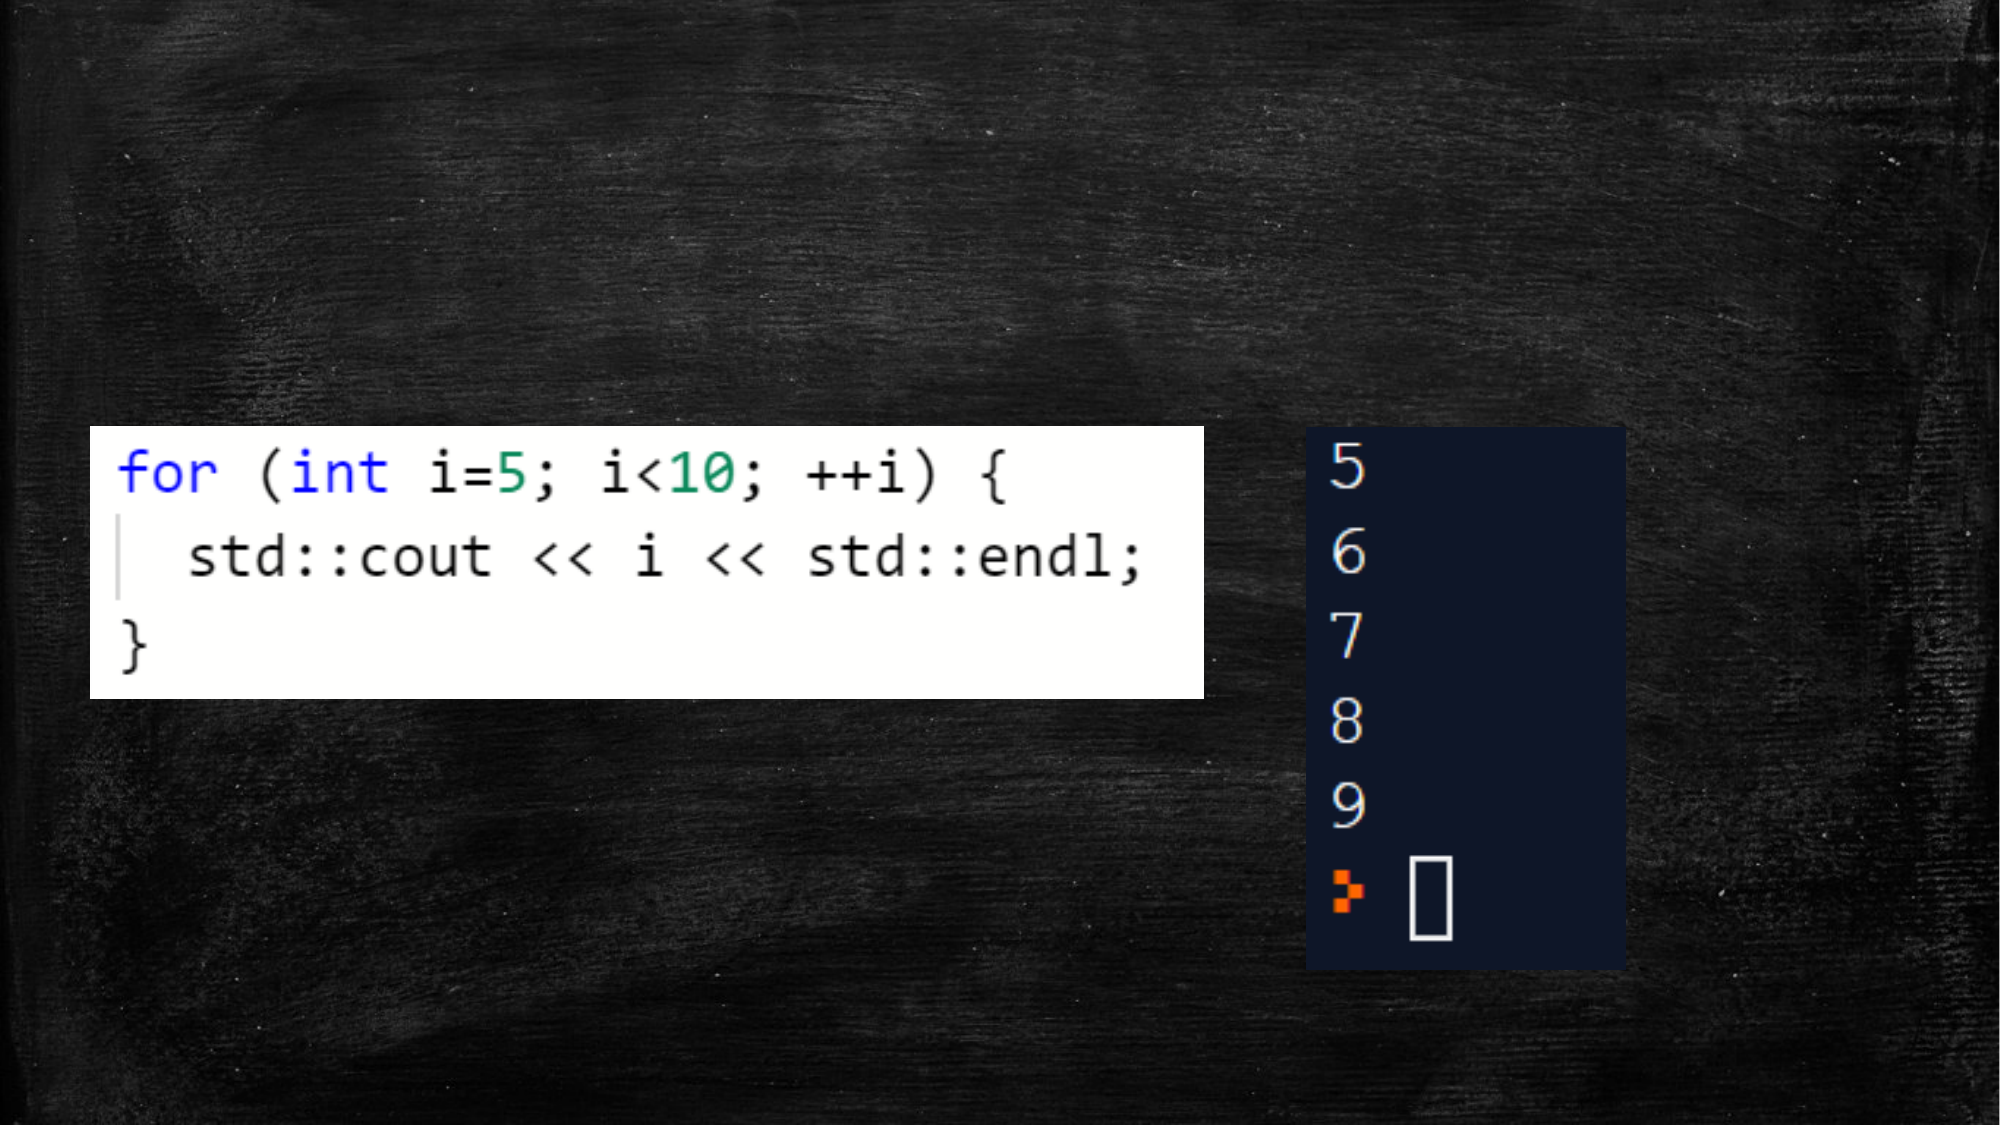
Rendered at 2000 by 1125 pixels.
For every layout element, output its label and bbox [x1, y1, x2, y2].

picture [90, 426, 1204, 699]
picture [1306, 427, 1626, 970]
